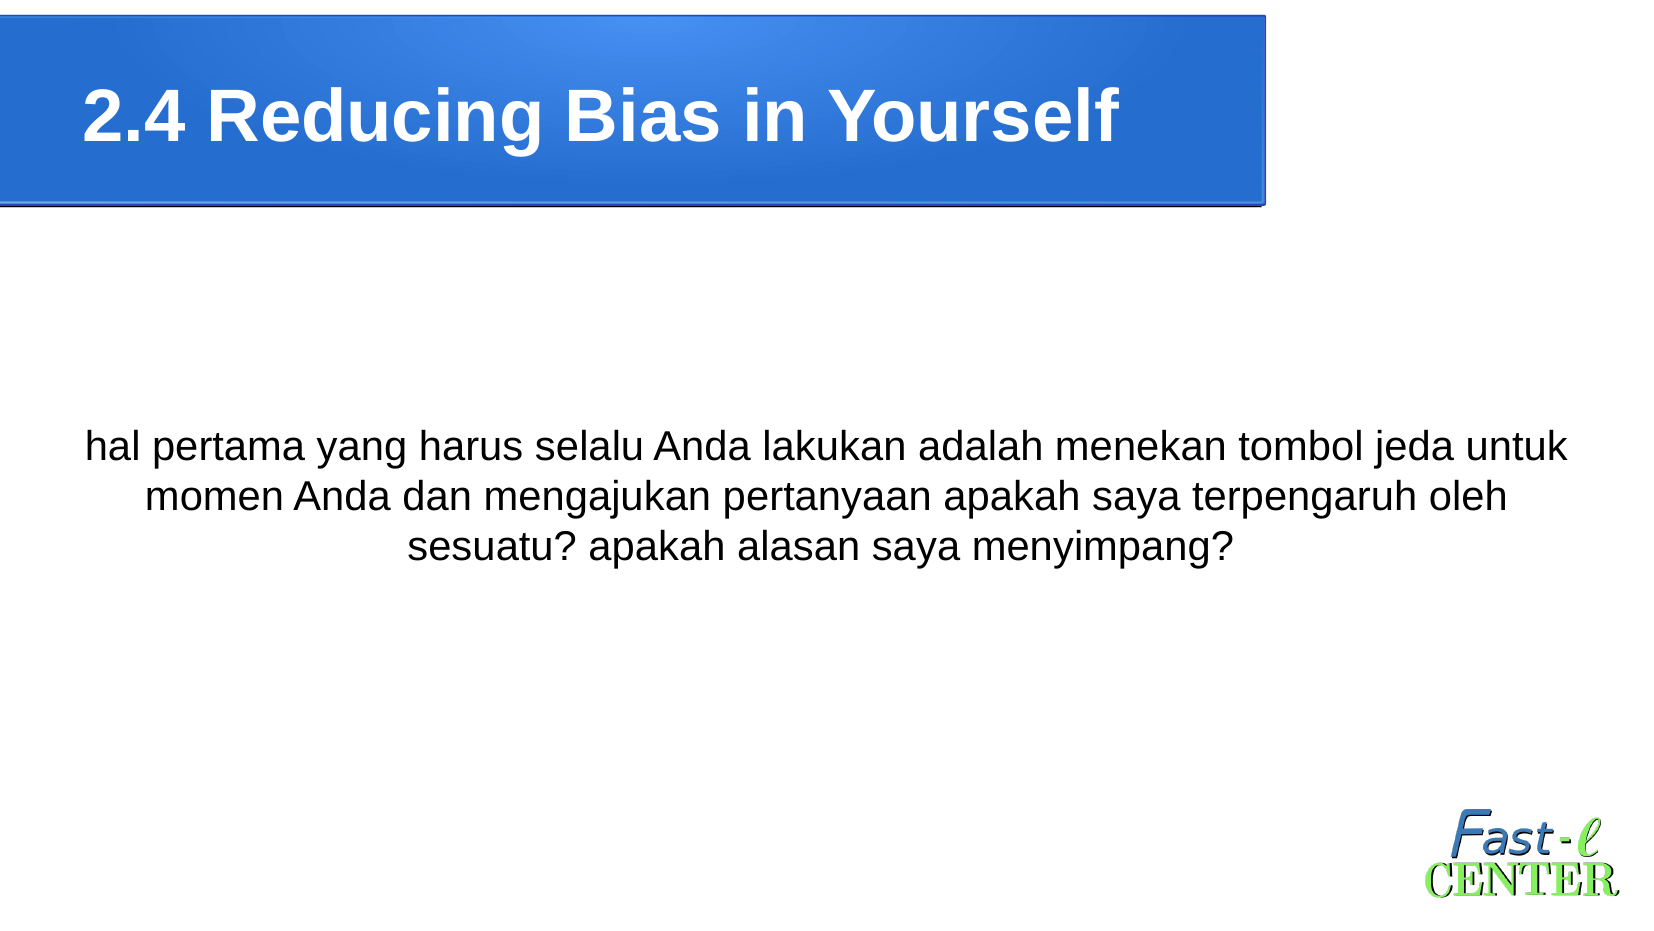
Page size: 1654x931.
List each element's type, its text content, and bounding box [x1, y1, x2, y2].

text_box 2.4 Reducing Bias in Yourself [82, 35, 1235, 189]
picture [1424, 809, 1621, 901]
picture [0, 13, 1269, 211]
text_box hal pertama yang harus selalu Anda lakukan adalah menekan tombol jeda untuk momen Anda dan mengajukan pertanyaan apakah saya terpengaruh oleh sesuatu? apakah alasan saya menyimpang? [82, 224, 1571, 764]
